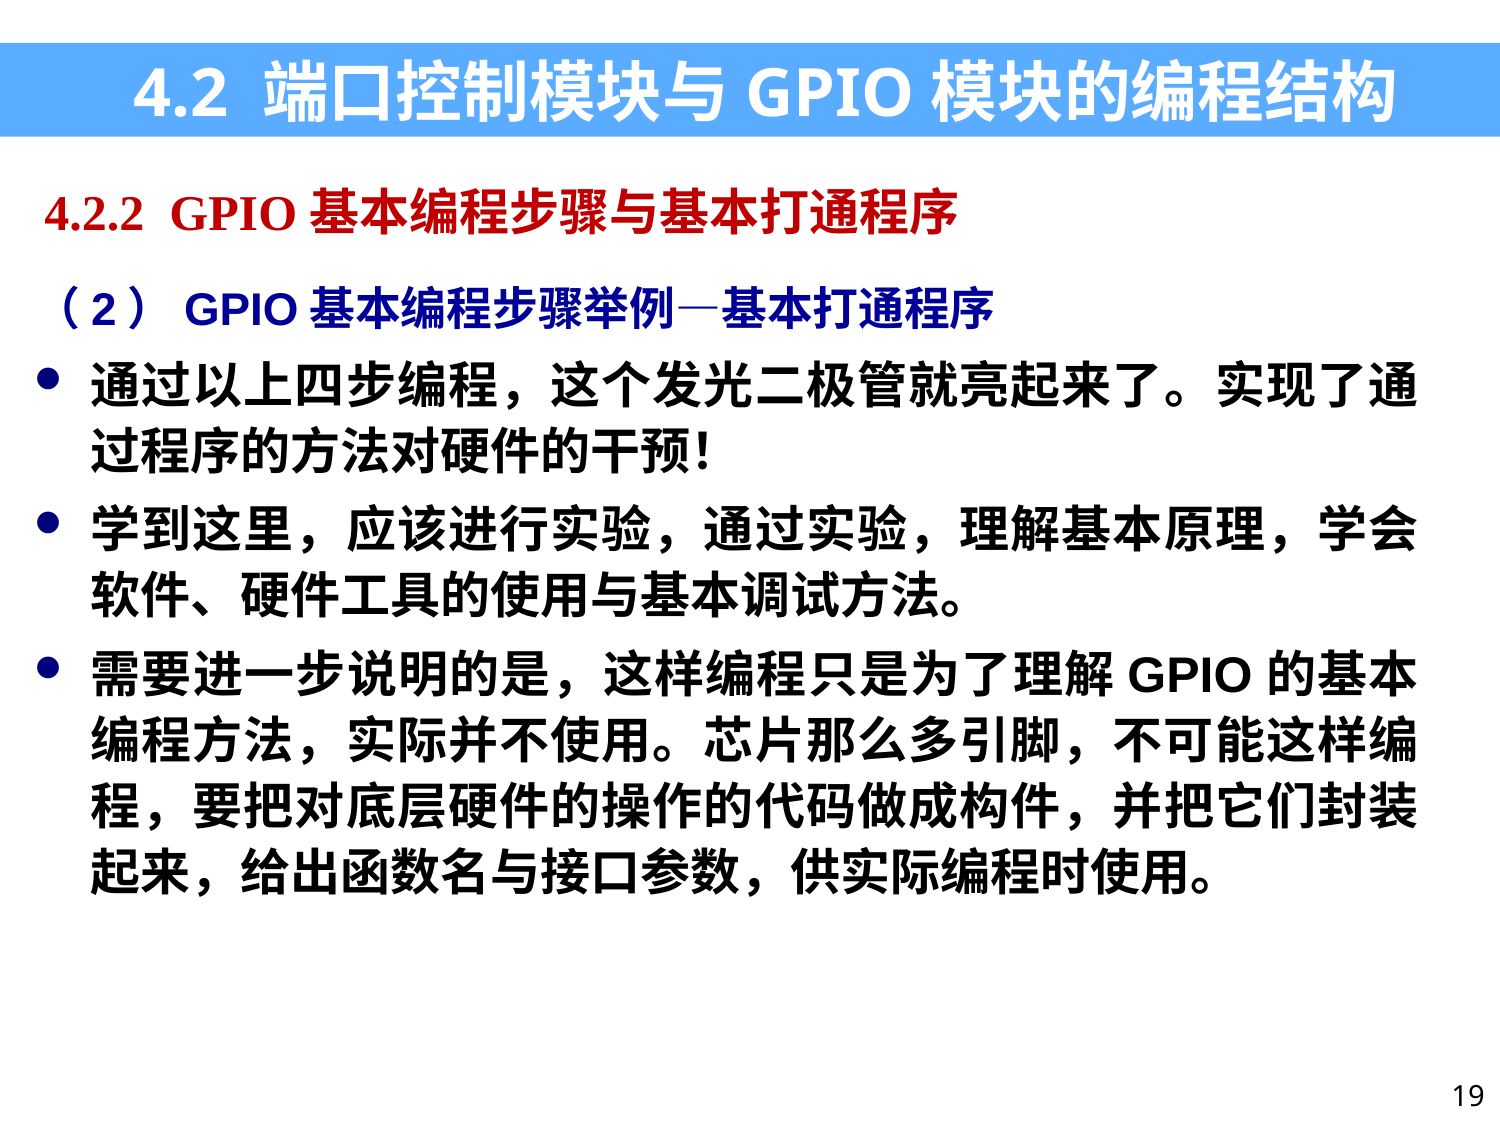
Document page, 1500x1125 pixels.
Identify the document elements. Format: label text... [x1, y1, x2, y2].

slide_number 19 [1149, 1049, 1500, 1125]
text_box 4.2.2 GPIO基本编程步骤与基本打通程序 [29, 172, 975, 248]
text_box 4.2 端口控制模块与GPIO模块的编程结构 [118, 42, 1413, 138]
text_box （2）GPIO基本编程步骤举例—基本打通程序 通过以上四步编程，这个发光二极管就亮起来了。实现了通过程序的方法对硬件的干预！ 学到这里，应该进行实验，通过实验，理解基本原理，学会软件、硬件工具的使用与基本调试方法。 需要进一步说明的是，这样编程只是为了理解GPIO的基本编程方法，实际并不使用。芯片那么多引脚，不可能这样编程，要把对底层硬件的操作的代码做成构件，并把它们封装起来，给出函数名与接口参数，供实际编程时使用。 [19, 267, 1434, 908]
